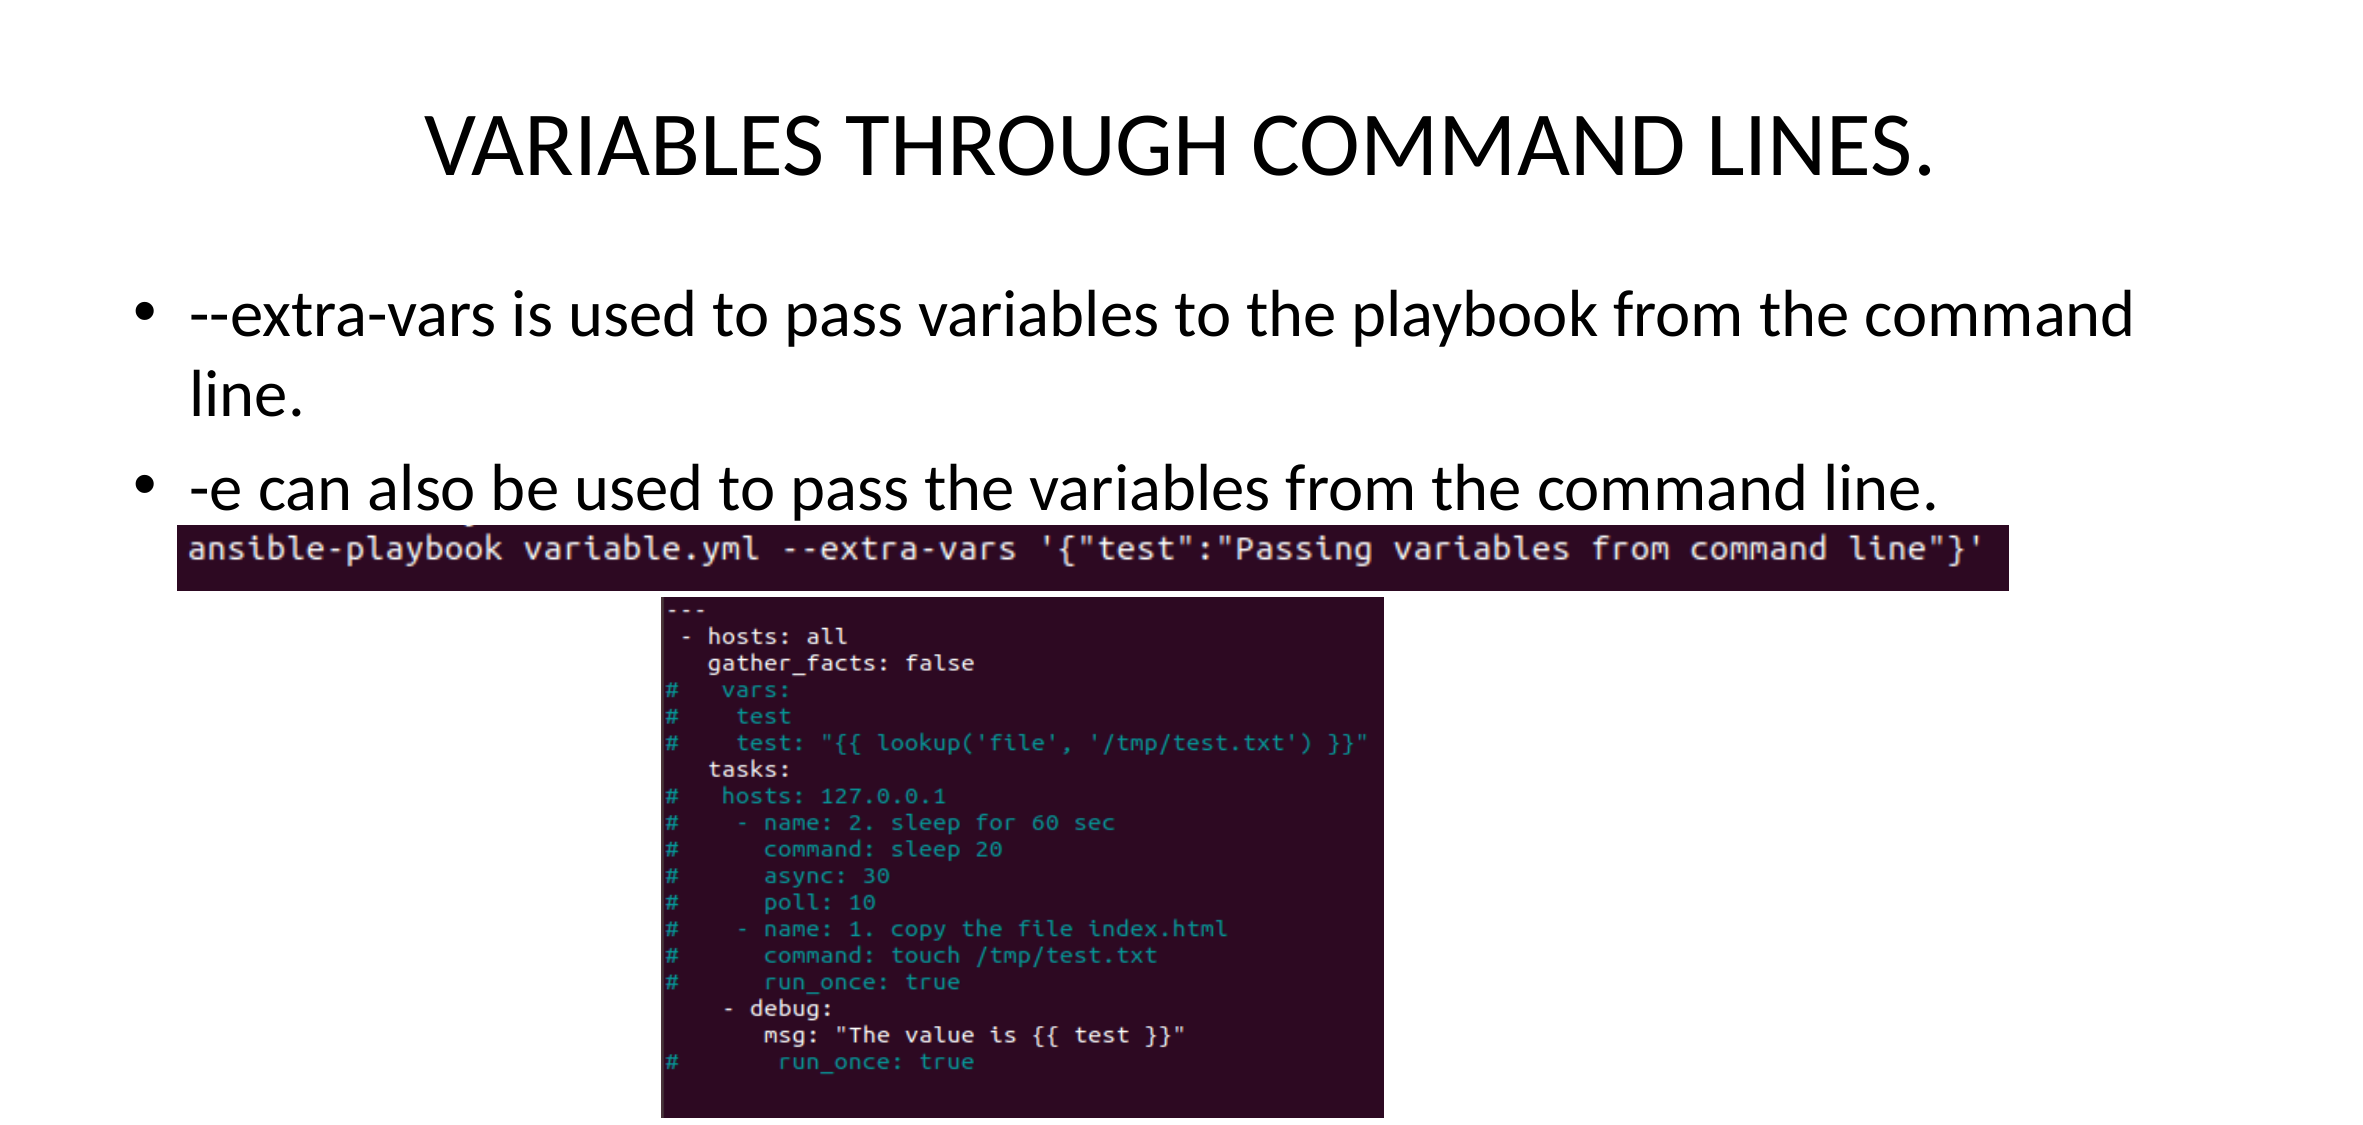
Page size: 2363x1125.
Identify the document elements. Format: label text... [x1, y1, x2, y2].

list --extra-vars is used to pass variables to the playbook from the command line. -e can also be used to pass the variables from the command line. [118, 262, 2245, 1005]
title VARIABLES THROUGH COMMAND LINES. [118, 45, 2245, 233]
picture [661, 597, 1384, 1118]
picture [176, 524, 2009, 592]
